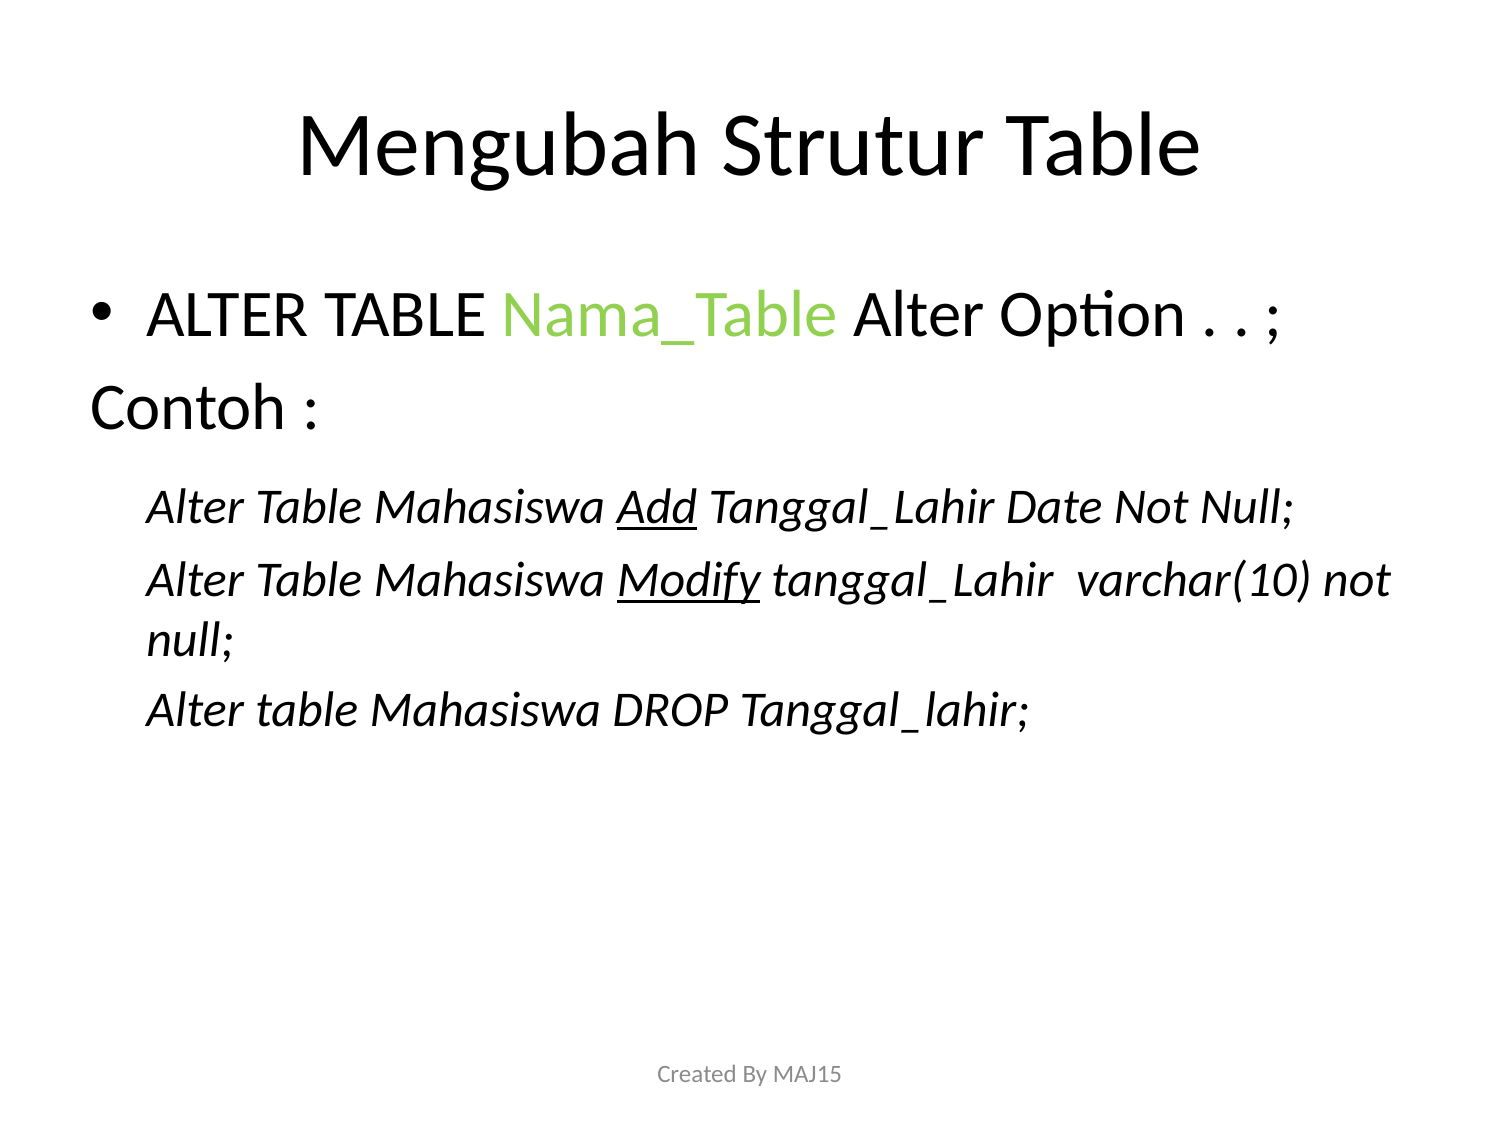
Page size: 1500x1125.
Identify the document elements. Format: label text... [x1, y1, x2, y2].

footer Created By MAJ15 [512, 1042, 988, 1103]
list ALTER TABLE Nama_Table Alter Option . . ; Contoh : Alter Table Mahasiswa Add Tanggal_Lahir Date Not Null; Alter Table Mahasiswa Modify tanggal_Lahir varchar(10) not null; Alter table Mahasiswa DROP Tanggal_lahir; [75, 262, 1425, 1005]
title Mengubah Strutur Table [75, 45, 1425, 233]
